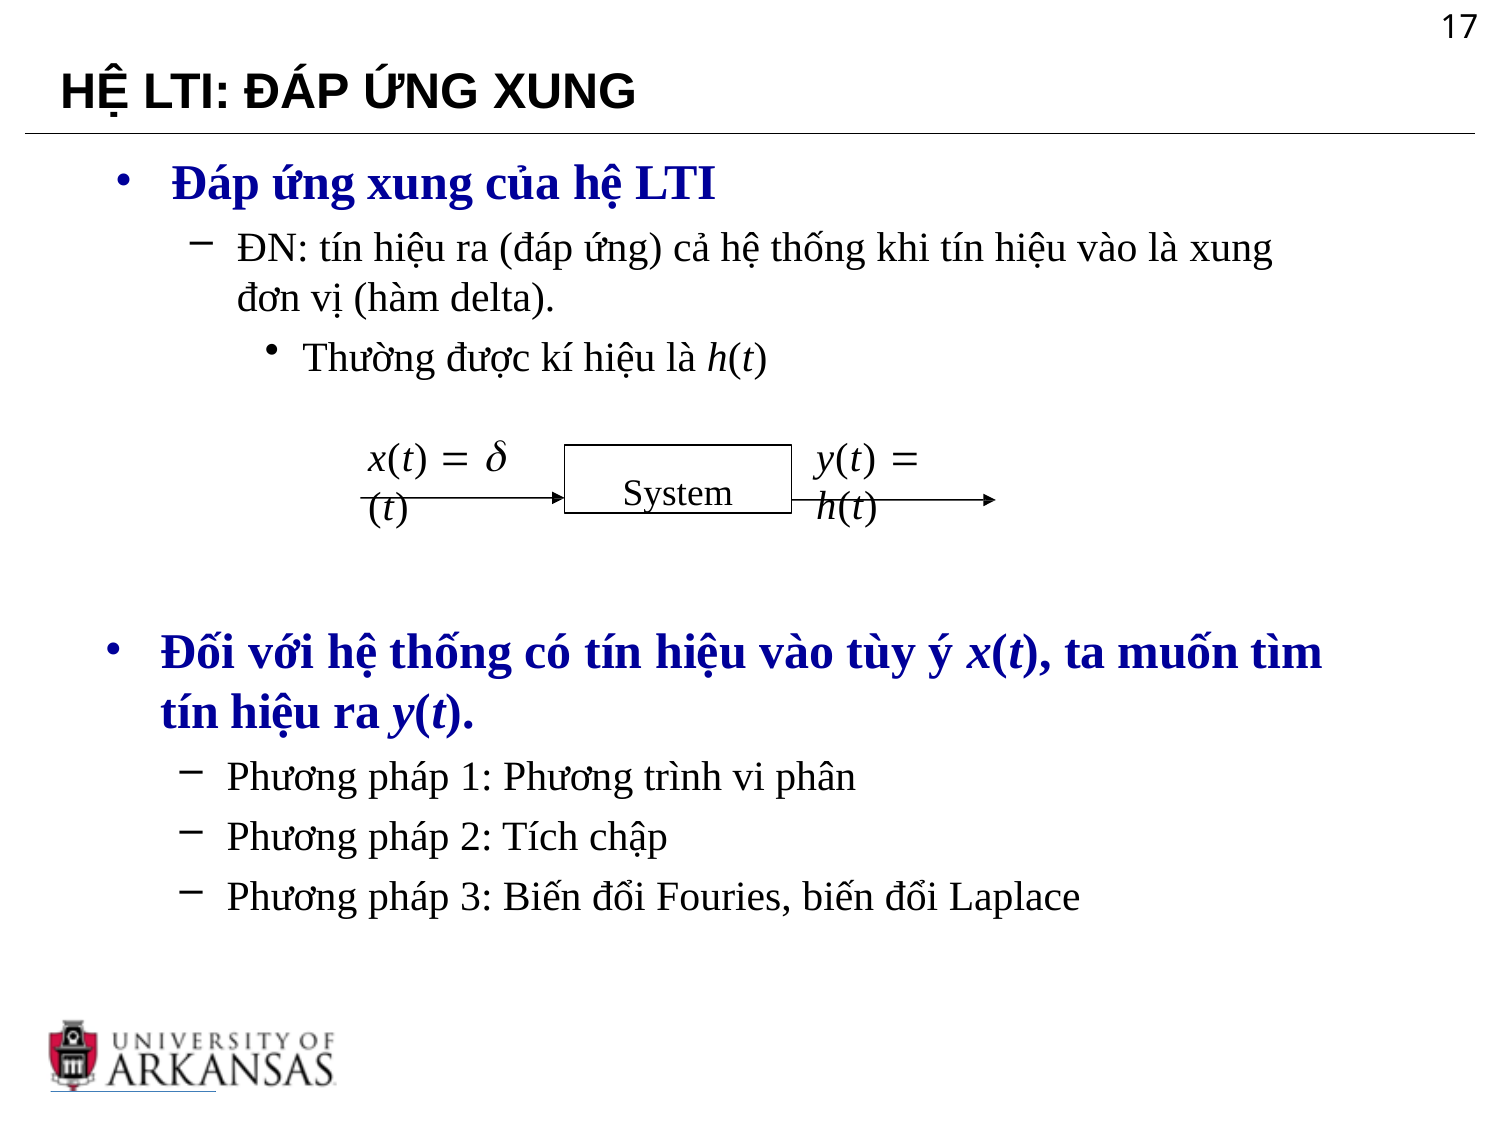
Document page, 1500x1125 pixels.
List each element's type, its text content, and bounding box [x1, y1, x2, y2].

text_box x(t)   (t) [365, 499, 539, 529]
text_box [360, 491, 564, 505]
text_box Đối với hệ thống có tín hiệu vào tùy ý x(t), ta muốn tìm tín hiệu ra y(t). Phương pháp 1: Phương trình vi phân Phương pháp 2: Tích chập Phương pháp 3: Biến đổi Fouries, biến đổi Laplace [102, 616, 1348, 919]
title HỆ LTI: ĐÁP ỨNG XUNG [58, 56, 996, 247]
text_box Đáp ứng xung của hệ LTI ĐN: tín hiệu ra (đáp ứng) cả hệ thống khi tín hiệu vào là xung đơn vị (hàm delta). Thường được kí hiệu là h(t) [112, 135, 1275, 380]
text_box [35, 1017, 337, 1092]
text_box 17 [1438, 3, 1488, 46]
text_box System [564, 444, 792, 513]
text_box x(t)   (t) [365, 425, 539, 497]
text_box [984, 494, 996, 506]
text_box y(t)  h(t) [813, 428, 984, 529]
